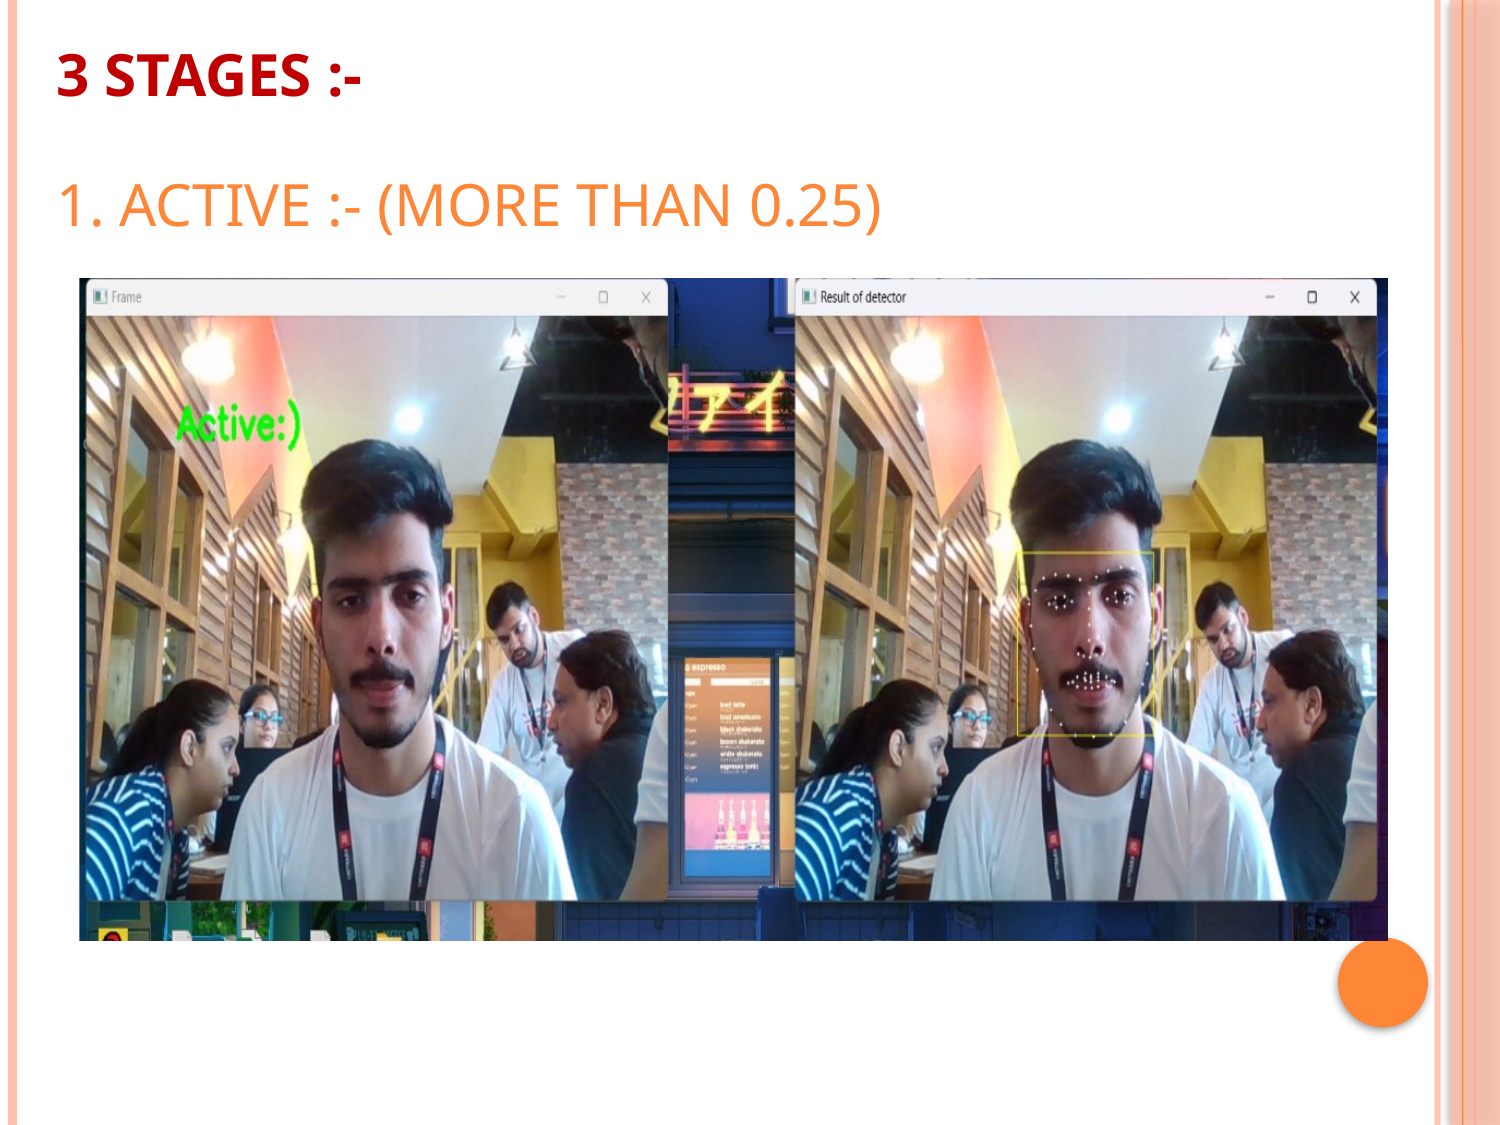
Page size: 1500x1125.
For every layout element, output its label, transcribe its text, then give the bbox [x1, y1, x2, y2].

picture [78, 278, 1389, 941]
text_box 1. ACTIVE :- (MORE THAN 0.25) [41, 160, 998, 246]
text_box 3 STAGES :- [41, 30, 904, 116]
